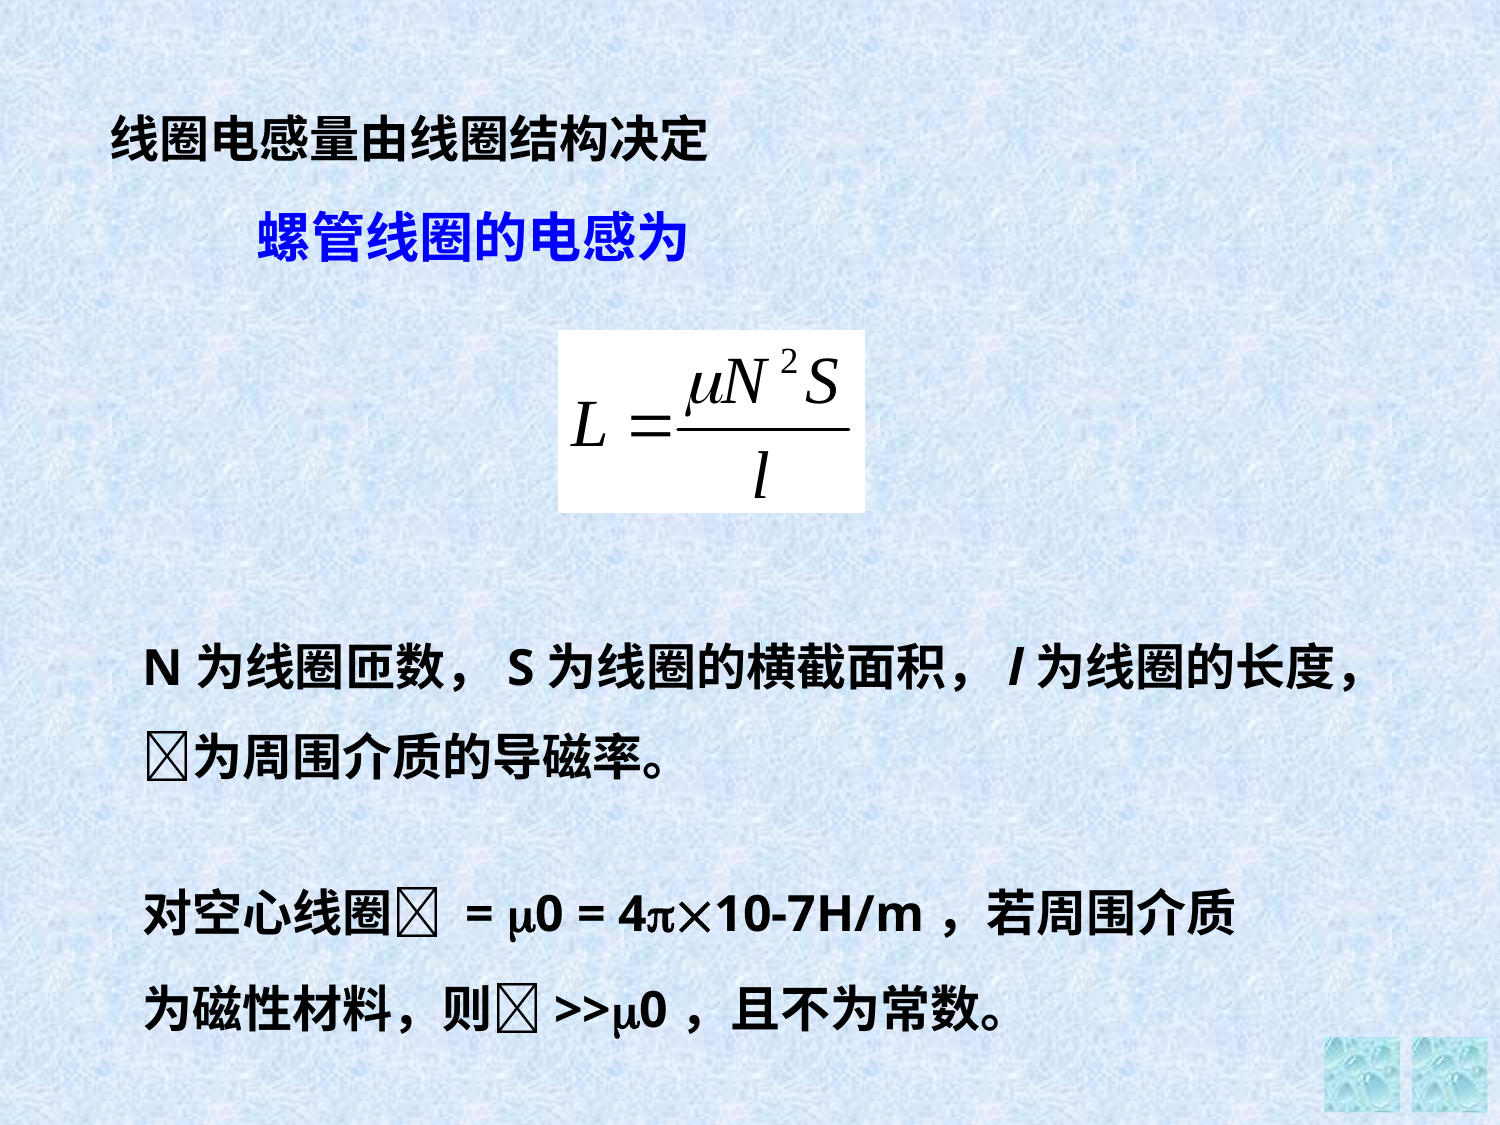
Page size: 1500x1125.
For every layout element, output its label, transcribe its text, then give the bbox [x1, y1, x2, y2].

text_box 对空心线圈 = 0 = 410-7H/m，若周围介质为磁性材料，则>>0，且不为常数。 [127, 843, 1299, 1047]
text_box N为线圈匝数，S为线圈的横截面积，l为线圈的长度，为周围介质的导磁率。 [127, 597, 1396, 793]
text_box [558, 329, 865, 514]
text_box 螺管线圈的电感为 [241, 196, 707, 276]
text_box [1324, 1037, 1401, 1113]
text_box [1412, 1037, 1488, 1113]
text_box 线圈电感量由线圈结构决定 [94, 100, 725, 196]
picture [0, 0, 1500, 1125]
